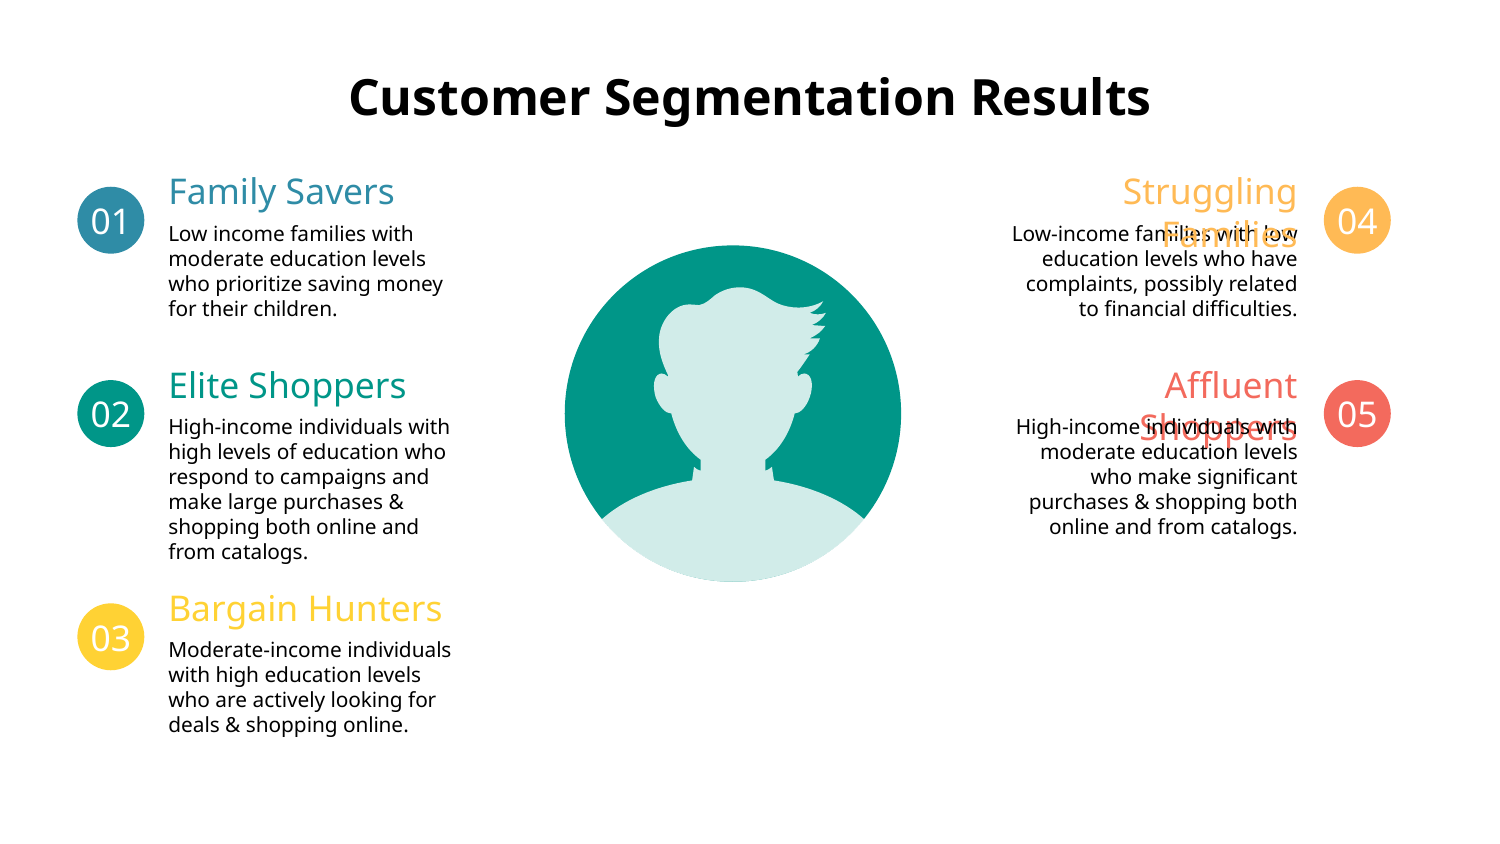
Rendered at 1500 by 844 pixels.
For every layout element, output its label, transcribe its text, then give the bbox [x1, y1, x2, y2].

title Customer Segmentation Results [29, 50, 1471, 145]
text_box [564, 245, 902, 519]
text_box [992, 347, 1392, 487]
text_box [992, 154, 1392, 294]
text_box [77, 154, 474, 294]
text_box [77, 347, 474, 487]
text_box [77, 570, 474, 711]
text_box [601, 287, 865, 582]
